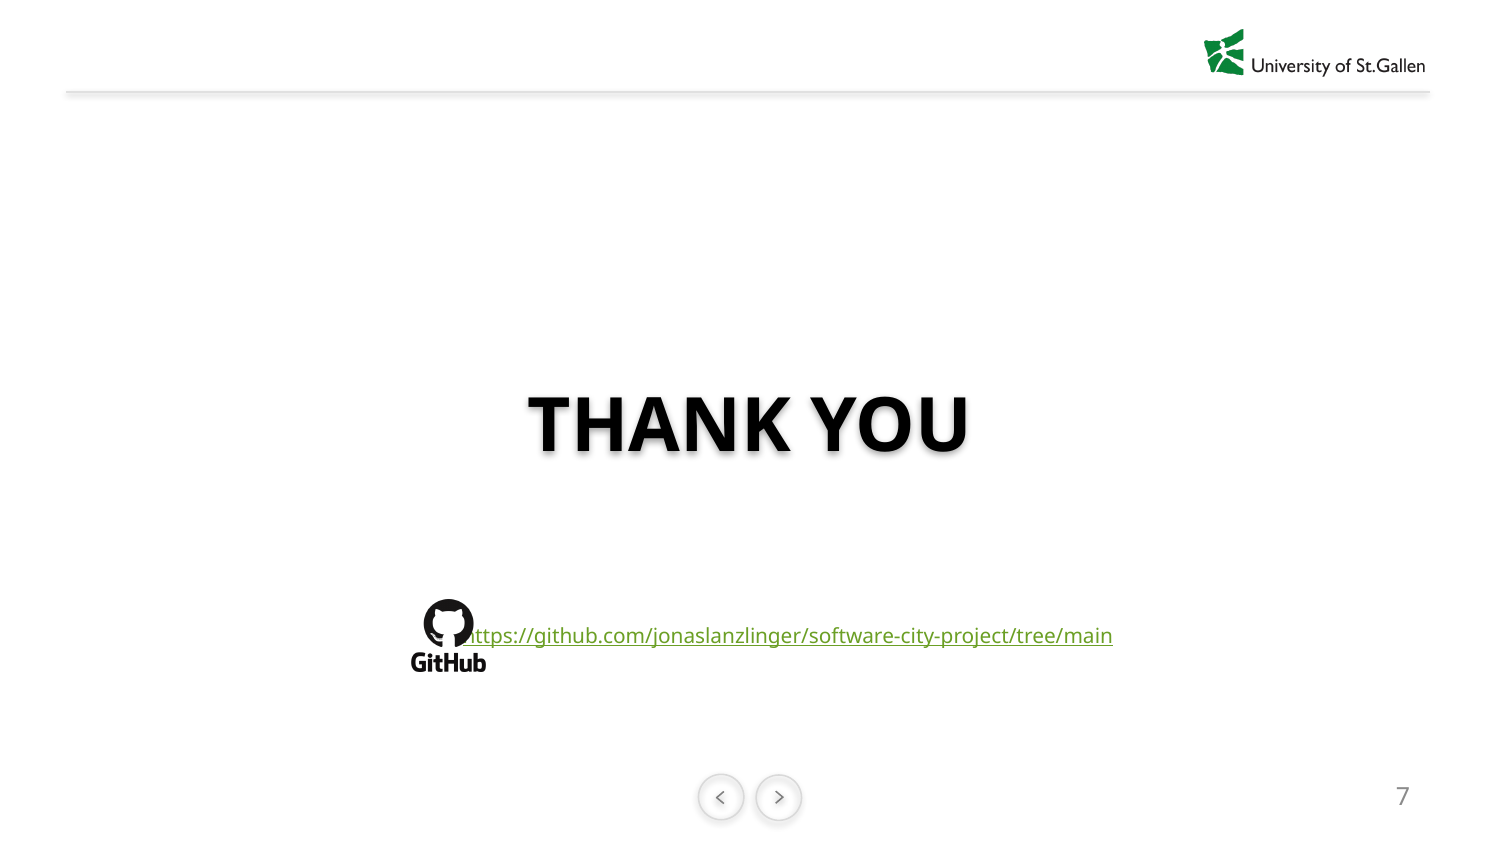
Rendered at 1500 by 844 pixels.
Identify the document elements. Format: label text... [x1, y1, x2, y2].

text_box THANK YOU [157, 272, 1343, 536]
text_box https://github.com/jonaslanzlinger/software-city-project/tree/main [491, 615, 1128, 658]
slide_number 7 [1074, 774, 1425, 820]
picture [411, 598, 486, 673]
picture [1204, 29, 1425, 77]
